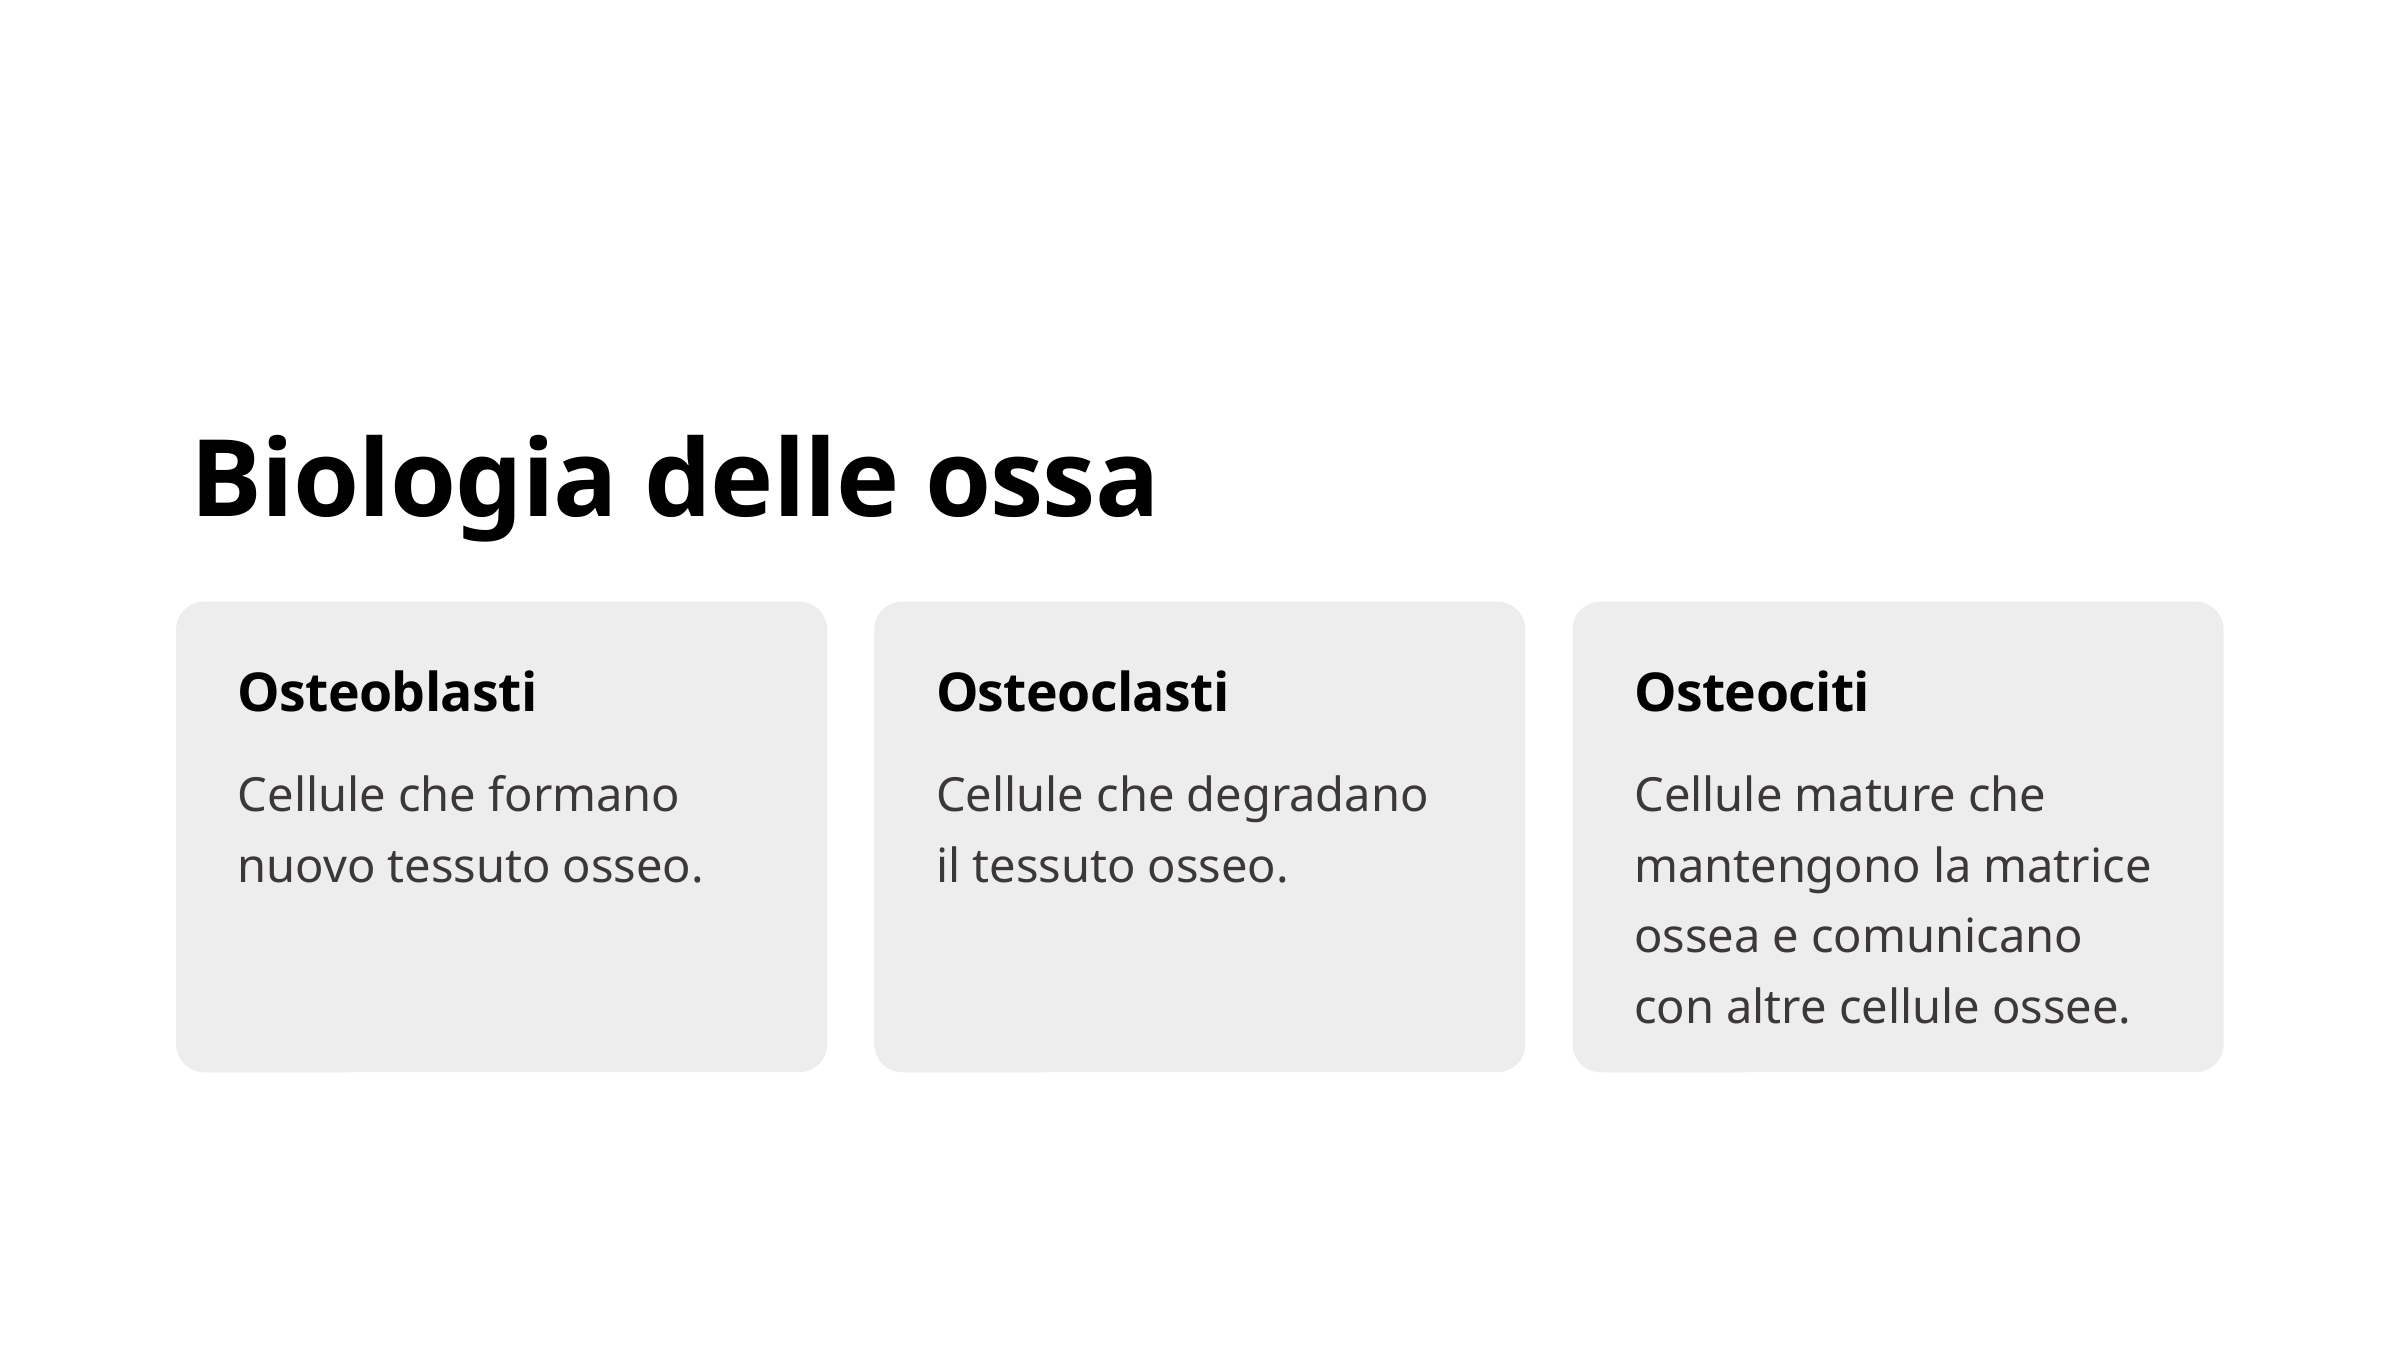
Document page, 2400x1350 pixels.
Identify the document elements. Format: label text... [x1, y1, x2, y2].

text_box [874, 601, 1526, 1073]
text_box Osteoclasti [921, 648, 1456, 715]
text_box Biologia delle ossa [176, 397, 1244, 531]
text_box [176, 601, 828, 1073]
text_box Osteoblasti [223, 648, 757, 715]
text_box Cellule che degradano il tessuto osseo. [921, 743, 1479, 885]
text_box Cellule mature che mantengono la matrice ossea e comunicano con altre cellule ossee. [1619, 743, 2177, 1026]
text_box Osteociti [1619, 648, 2154, 715]
text_box [1572, 601, 2224, 1073]
text_box Cellule che formano nuovo tessuto osseo. [223, 743, 781, 885]
text_box [0, 0, 2400, 1350]
